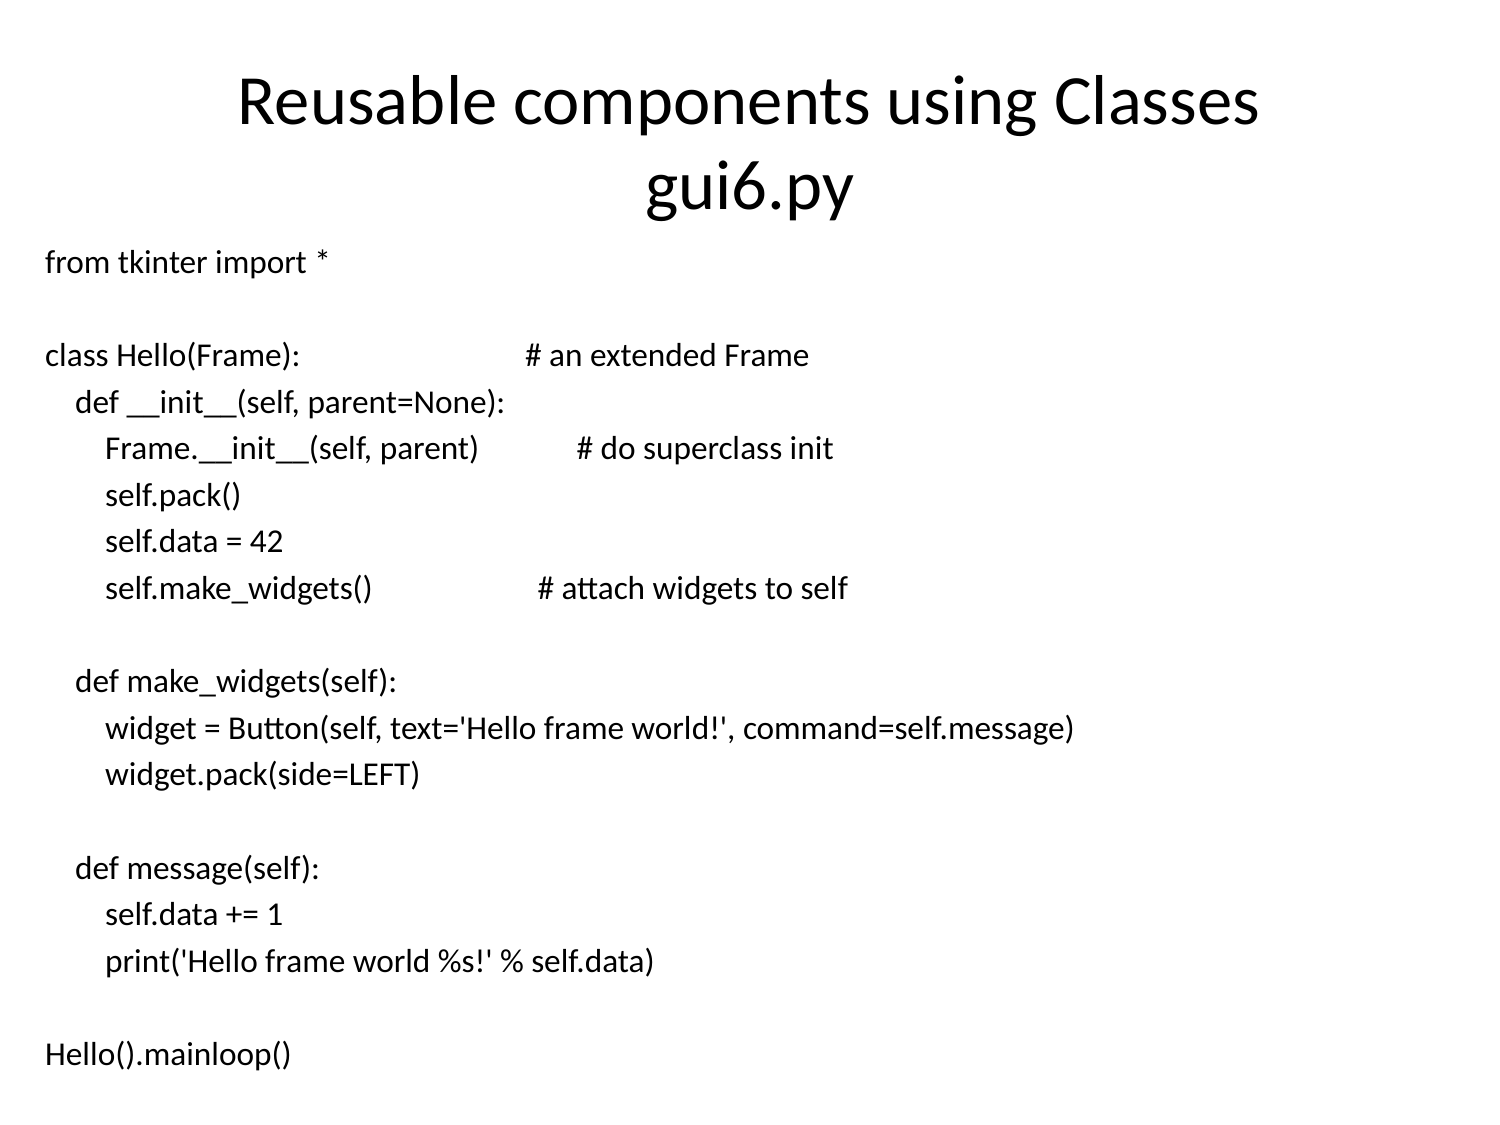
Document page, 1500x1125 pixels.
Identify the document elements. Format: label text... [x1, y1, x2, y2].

list from tkinter import * class Hello(Frame): # an extended Frame def __init__(self, parent=None): Frame.__init__(self, parent) # do superclass init self.pack() self.data = 42 self.make_widgets() # attach widgets to self def make_widgets(self): widget = Button(self, text='Hello frame world!', command=self.message) widget.pack(side=LEFT) def message(self): self.data += 1 print('Hello frame world %s!' % self.data) Hello().mainloop() [30, 232, 1425, 1005]
title Reusable components using Classes gui6.py [75, 45, 1425, 232]
